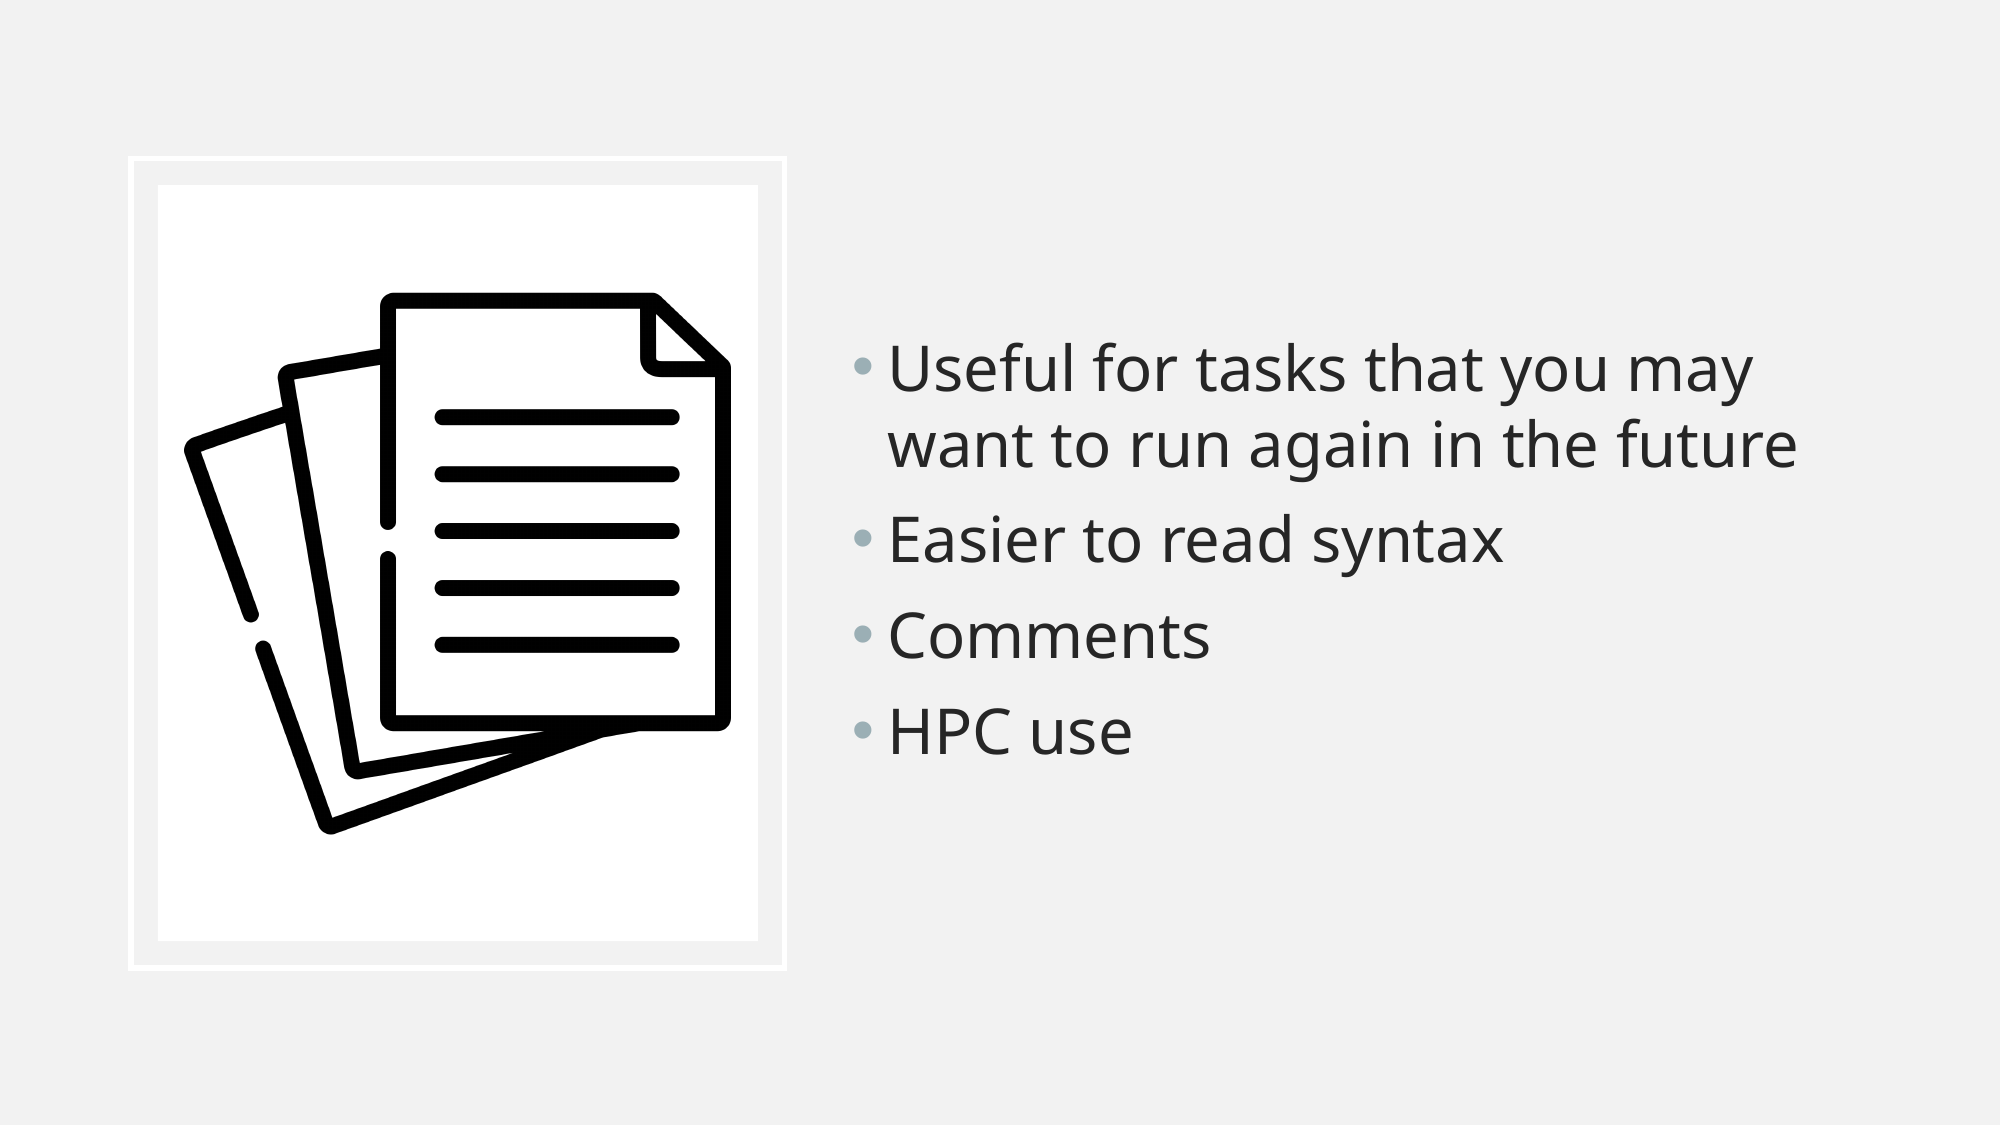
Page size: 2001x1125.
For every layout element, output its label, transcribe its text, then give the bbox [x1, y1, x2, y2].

text_box [157, 184, 759, 942]
text_box [130, 157, 786, 969]
picture [184, 290, 731, 837]
list Useful for tasks that you may want to run again in the future Easier to read syntax Comments HPC use [836, 320, 1816, 856]
